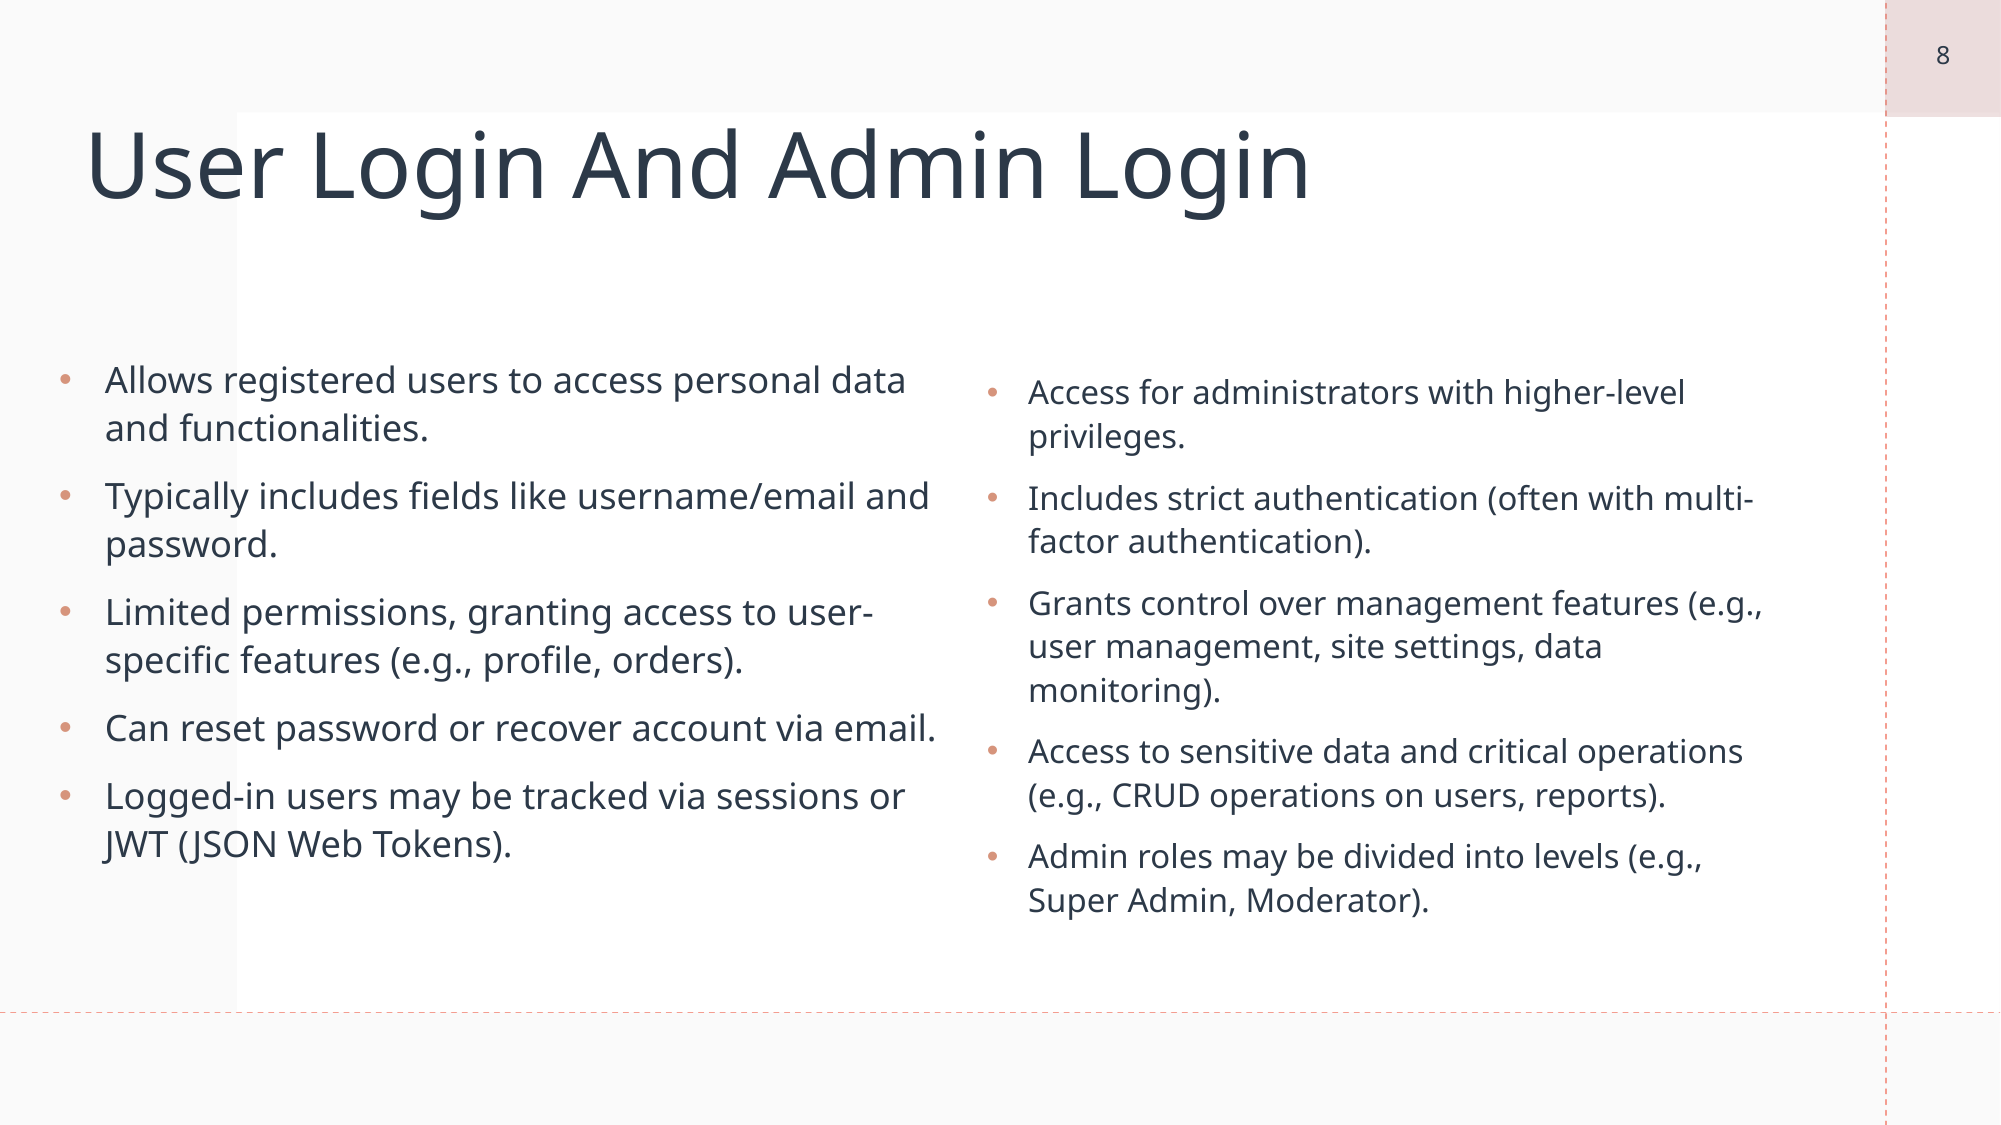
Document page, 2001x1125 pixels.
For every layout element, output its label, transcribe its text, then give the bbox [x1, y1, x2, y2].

list Access for administrators with higher-level privileges. Includes strict authentication (often with multi-factor authentication). Grants control over management features (e.g., user management, site settings, data monitoring). Access to sensitive data and critical operations (e.g., CRUD operations on users, reports). Admin roles may be divided into levels (e.g., Super Admin, Moderator). [971, 360, 1818, 928]
title User Login And Admin Login [69, 59, 1818, 278]
slide_number 8 [1886, 0, 2000, 113]
list Allows registered users to access personal data and functionalities. Typically includes fields like username/email and password. Limited permissions, granting access to user-specific features (e.g., profile, orders). Can reset password or recover account via email. Logged-in users may be tracked via sessions or JWT (JSON Web Tokens). [44, 345, 974, 912]
